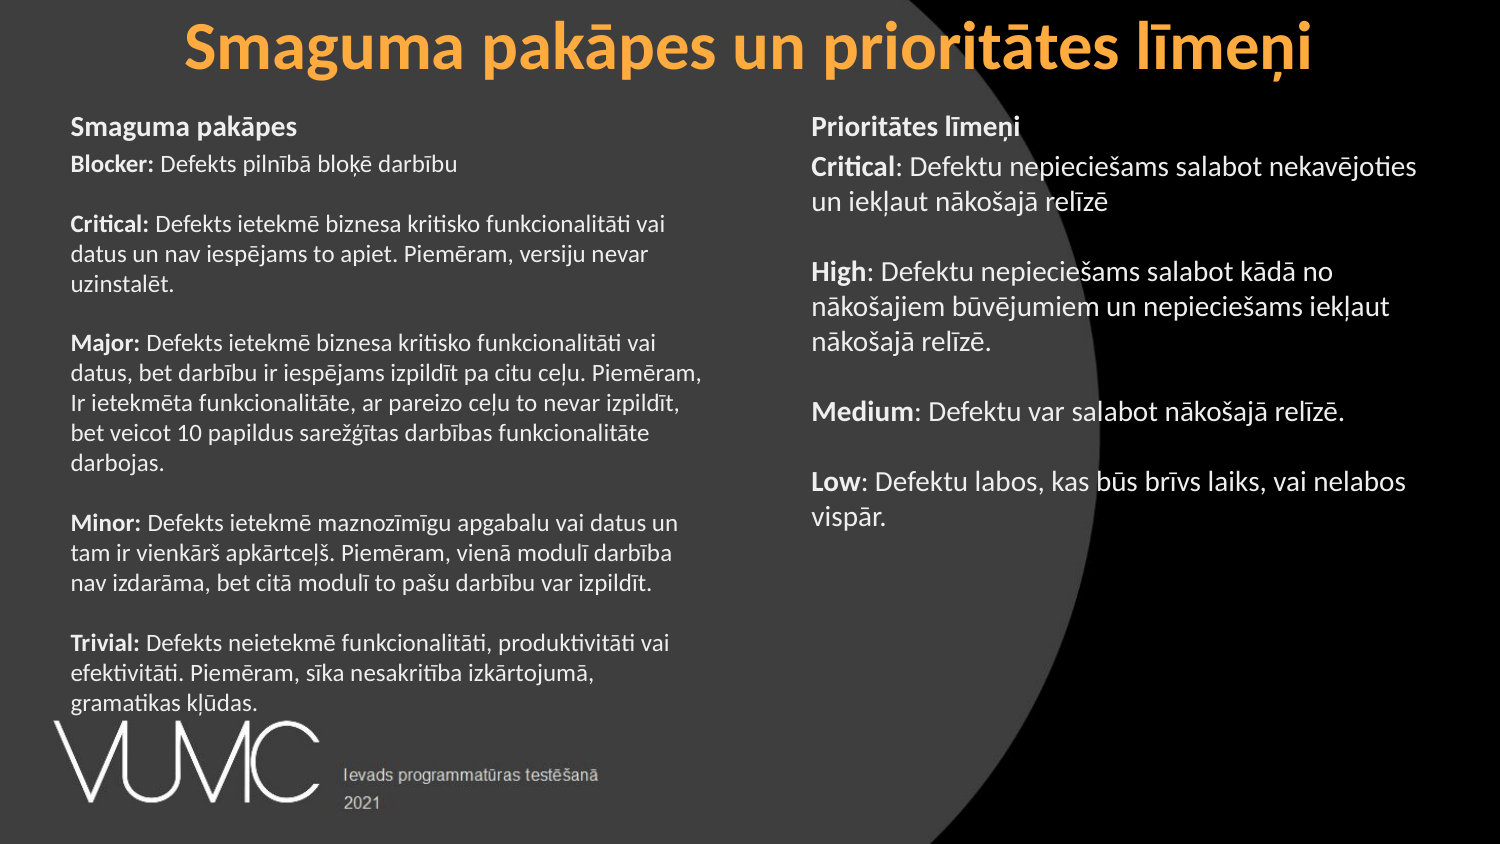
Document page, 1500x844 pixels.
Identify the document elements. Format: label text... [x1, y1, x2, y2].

picture [0, 0, 1500, 844]
text_box Smaguma pakāpes un prioritātes līmeņi [103, 0, 1397, 96]
text_box Blocker: Defekts pilnībā bloķē darbību Critical: Defekts ietekmē biznesa kritisko funkcionalitāti vai datus un nav iespējams to apiet. Piemēram, versiju nevar uzinstalēt. Major: Defekts ietekmē biznesa kritisko funkcionalitāti vai datus, bet darbību ir iespējams izpildīt pa citu ceļu. Piemēram, Ir ietekmēta funkcionalitāte, ar pareizo ceļu to nevar izpildīt, bet veicot 10 papildus sarežģītas darbības funkcionalitāte darbojas. Minor: Defekts ietekmē maznozīmīgu apgabalu vai datus un tam ir vienkārš apkārtceļš. Piemēram, vienā modulī darbība nav izdarāma, bet citā modulī to pašu darbību var izpildīt. Trivial: Defekts neietekmē funkcionalitāti, produktivitāti vai efektivitāti. Piemēram, sīka nesakritība izkārtojumā, gramatikas kļūdas. [59, 141, 720, 722]
text_box Critical: Defektu nepieciešams salabot nekavējoties un iekļaut nākošajā relīzē High: Defektu nepieciešams salabot kādā no nākošajiem būvējumiem un nepieciešams iekļaut nākošajā relīzē. Medium: Defektu var salabot nākošajā relīzē. Low: Defektu labos, kas būs brīvs laiks, vai nelabos vispār. [800, 141, 1461, 573]
text_box Smaguma pakāpes [59, 95, 491, 154]
text_box Prioritātes līmeņi [800, 95, 1232, 154]
